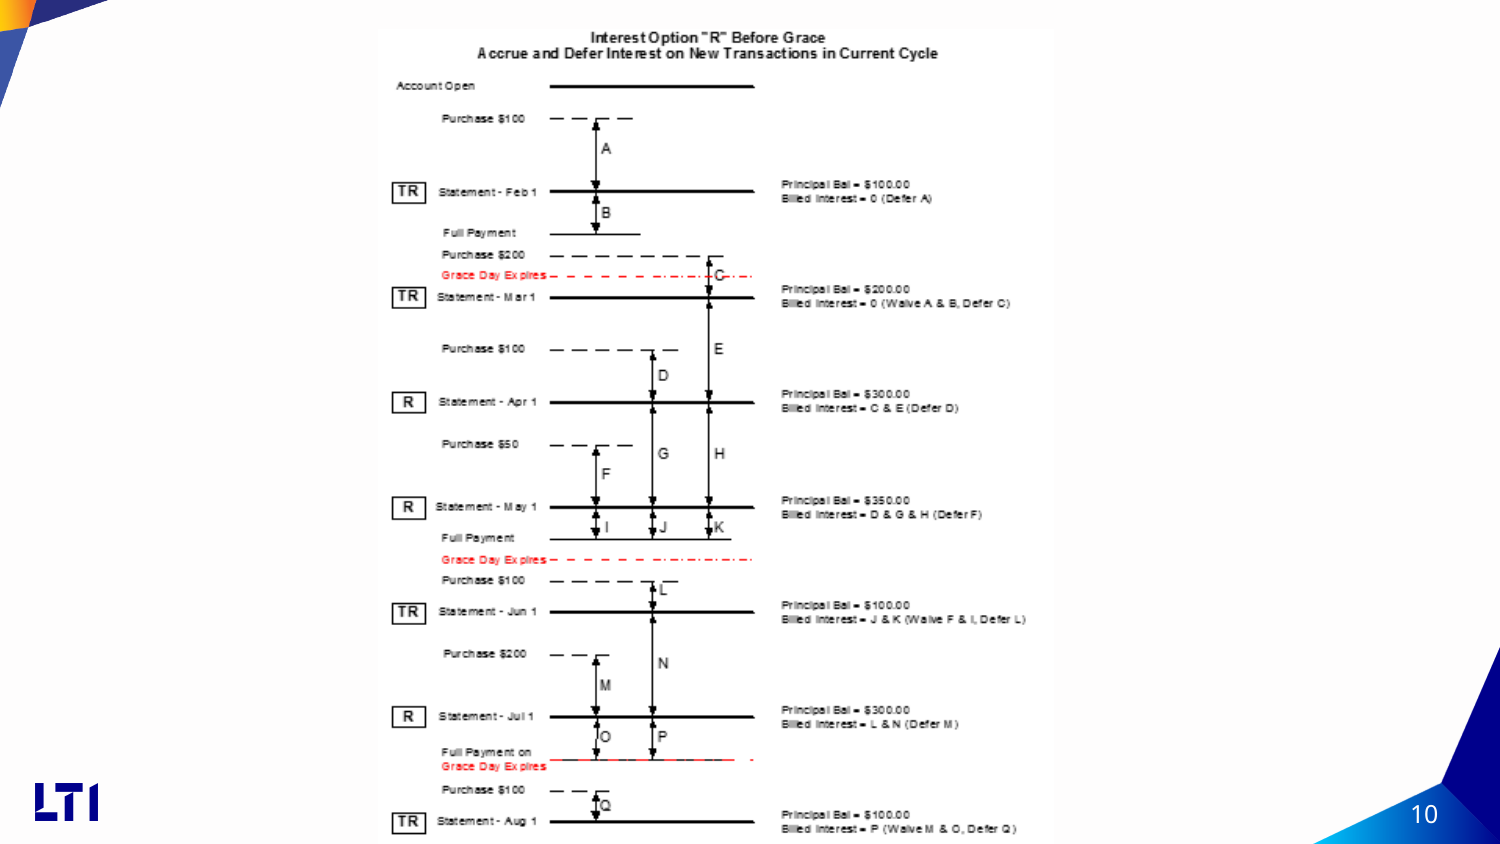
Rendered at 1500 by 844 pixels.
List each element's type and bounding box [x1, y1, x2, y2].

picture [0, 0, 109, 110]
picture [1310, 640, 1500, 844]
picture [35, 783, 98, 821]
picture [378, 29, 1055, 844]
